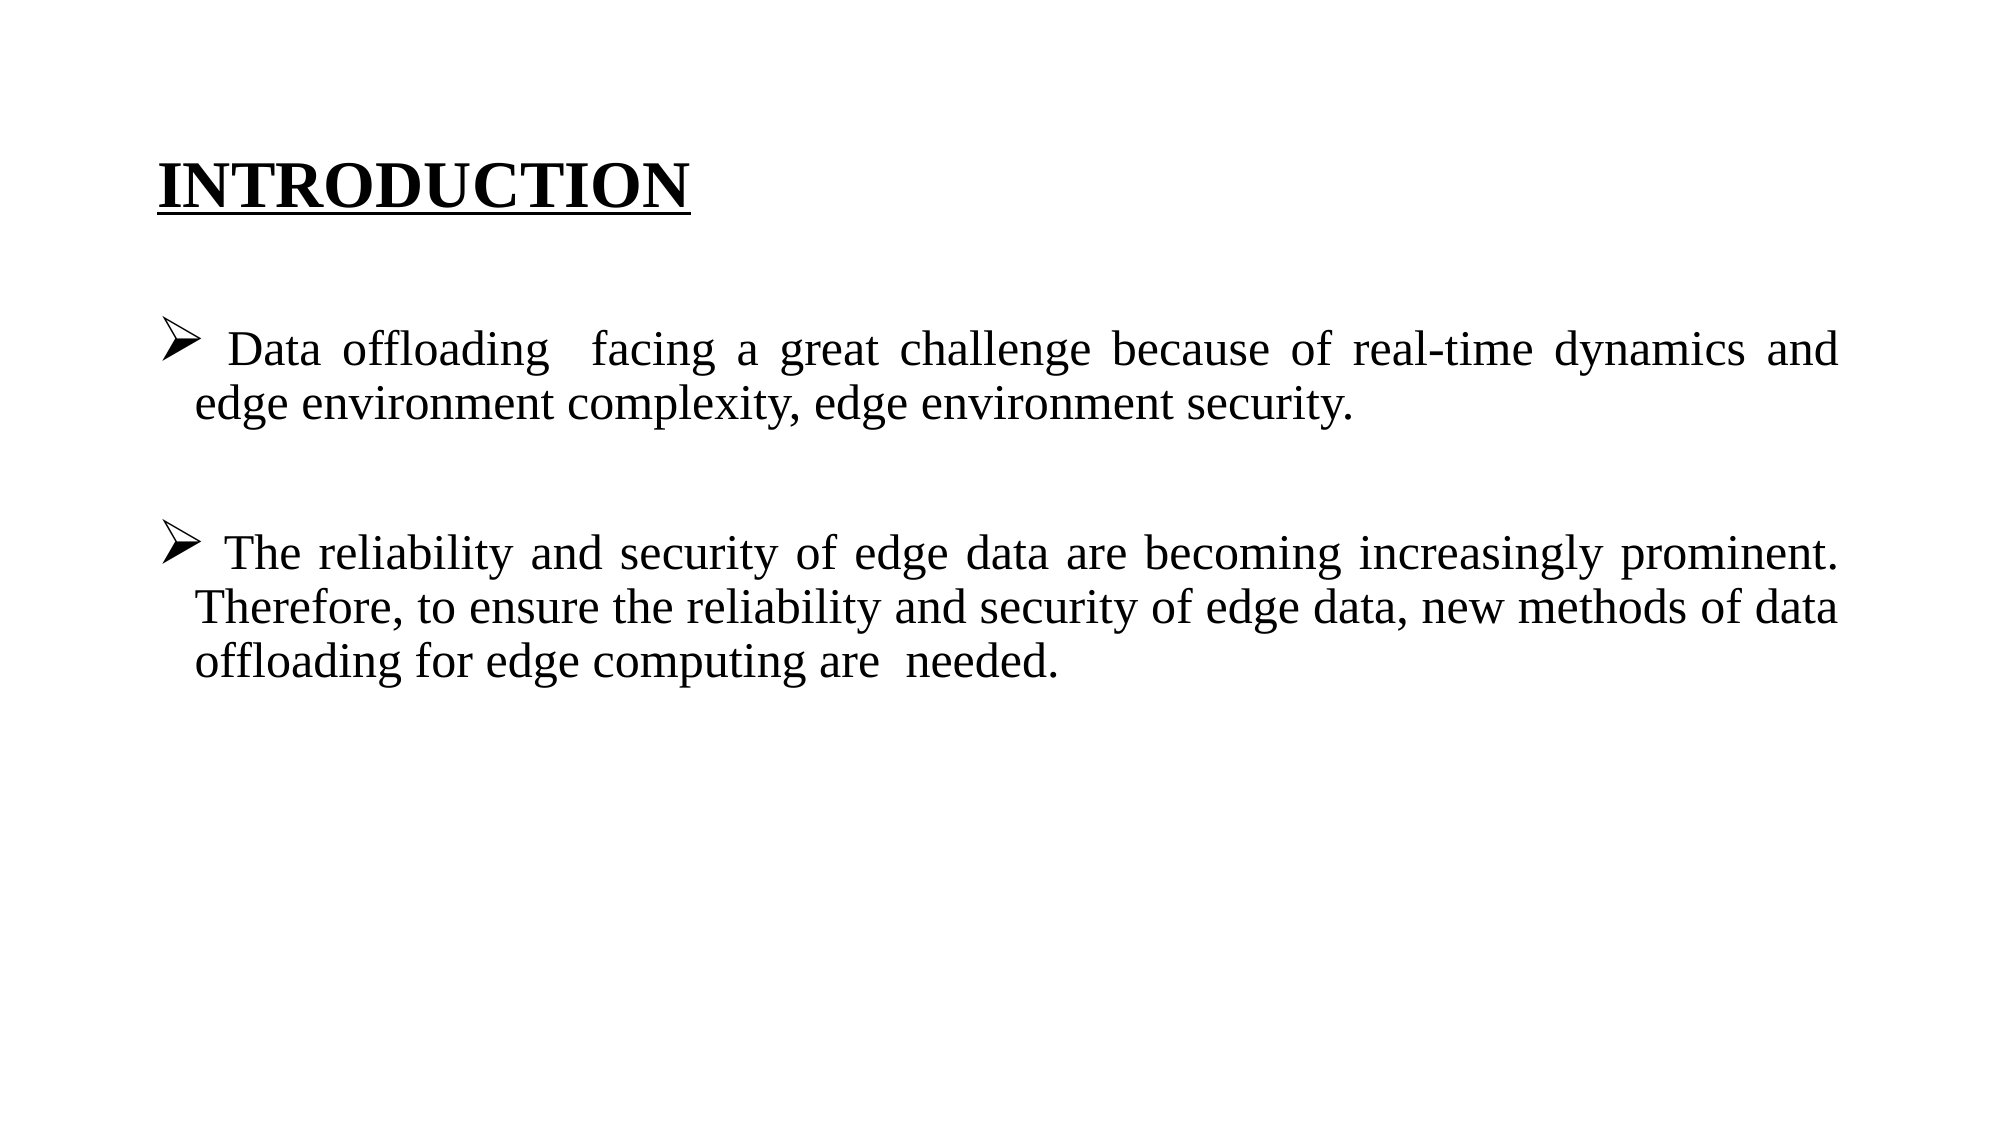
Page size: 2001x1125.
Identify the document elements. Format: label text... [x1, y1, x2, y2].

list Data offloading facing a great challenge because of real-time dynamics and edge environment complexity, edge environment security. The reliability and security of edge data are becoming increasingly prominent. Therefore, to ensure the reliability and security of edge data, new methods of data offloading for edge computing are needed. [142, 314, 1856, 905]
title INTRODUCTION [142, 142, 793, 266]
